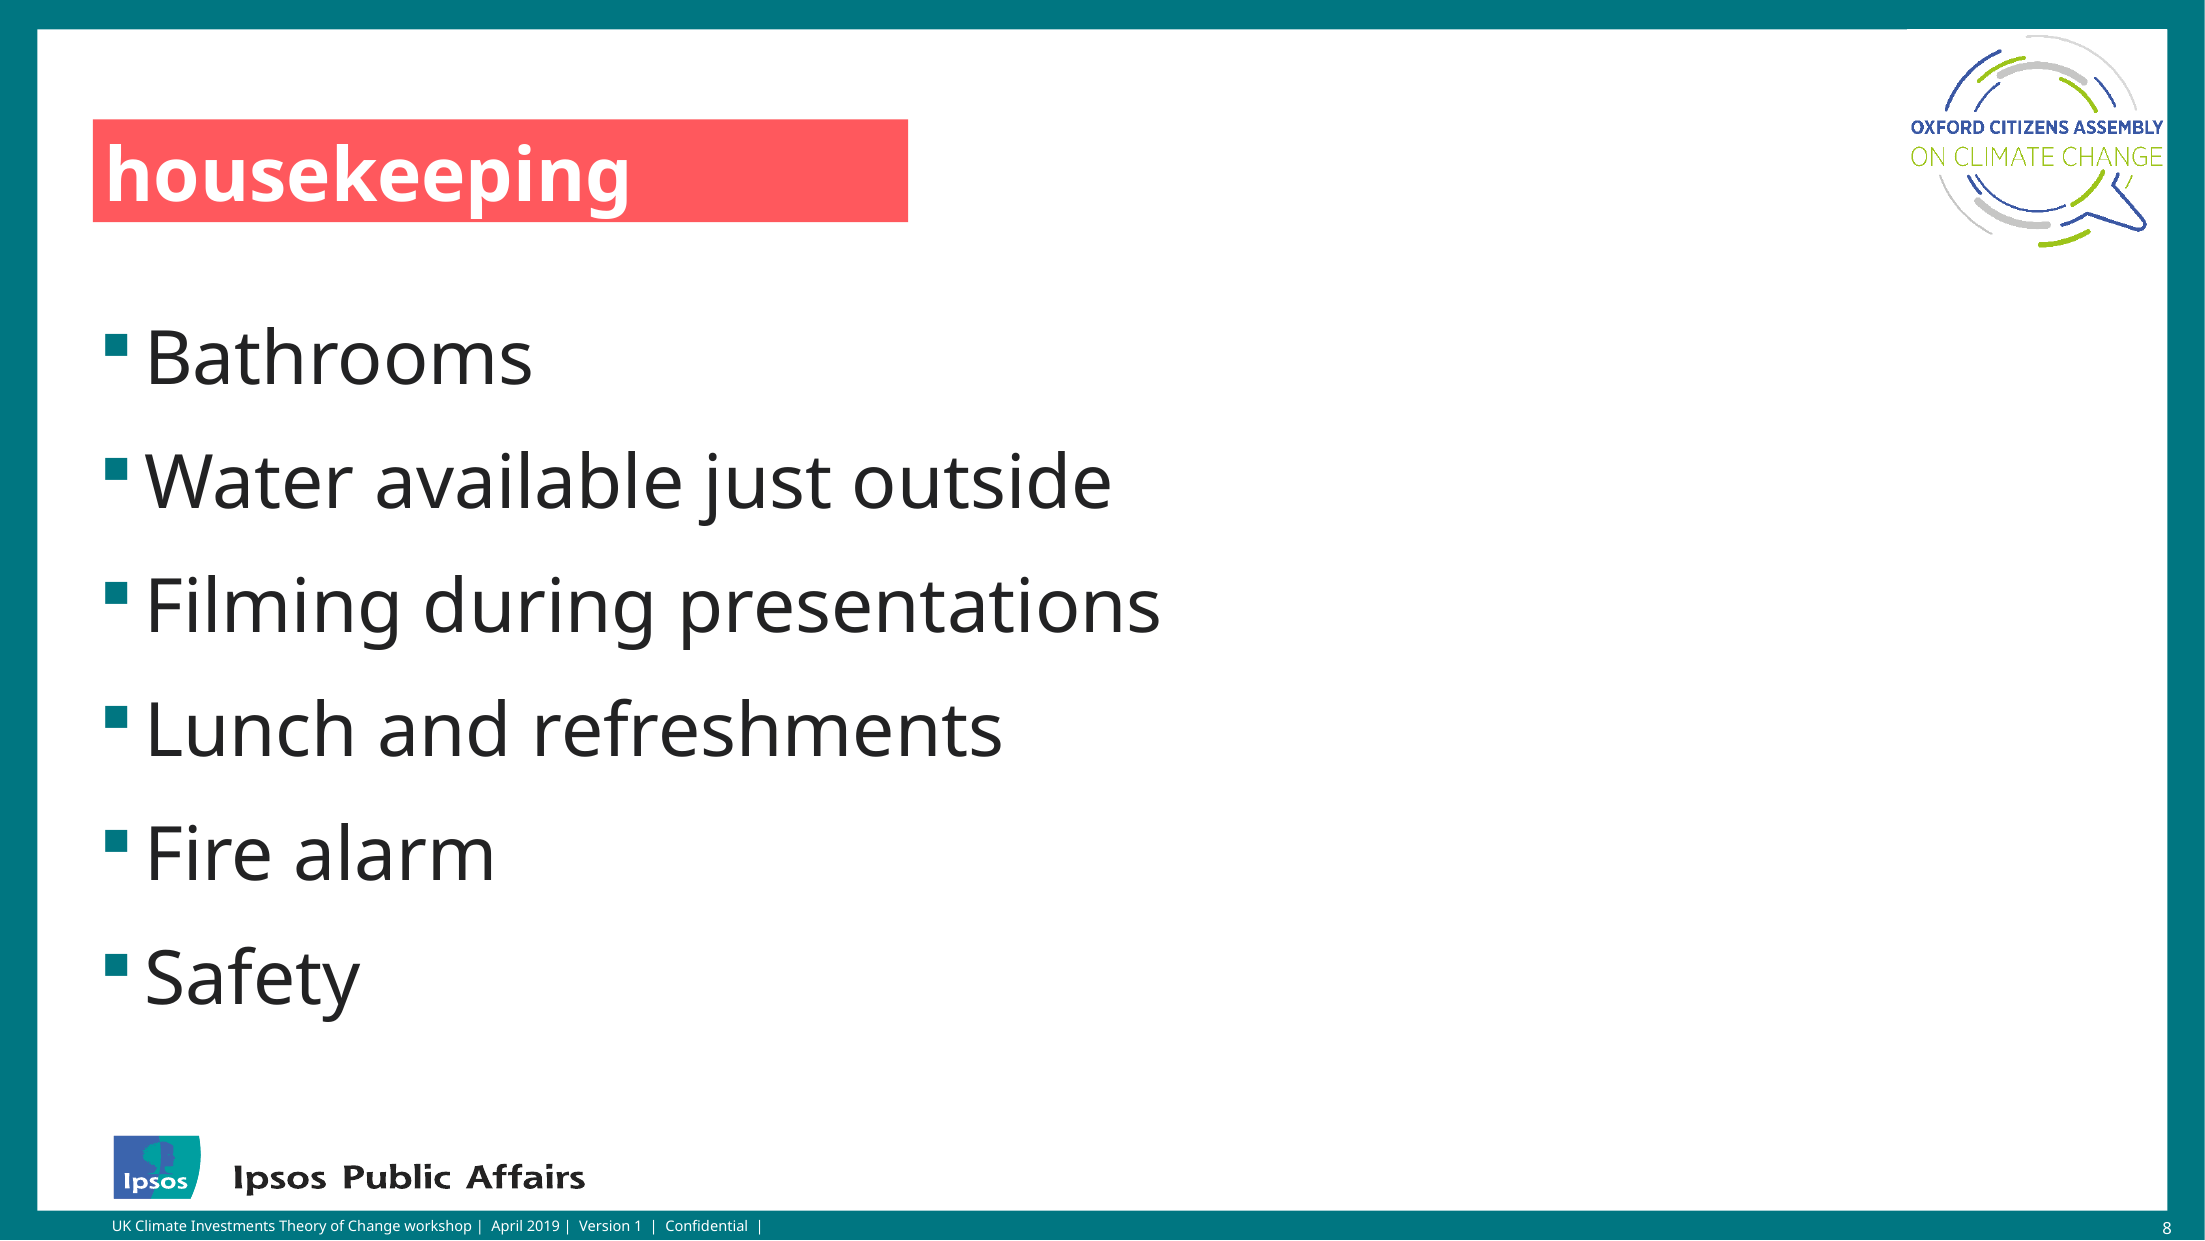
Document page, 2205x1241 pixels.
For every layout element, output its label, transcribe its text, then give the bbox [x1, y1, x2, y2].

title General housekeeping [92, 119, 909, 223]
list Bathrooms Water available just outside Filming during presentations Lunch and refreshments Fire alarm Safety [99, 300, 2095, 1046]
picture [1907, 29, 2167, 252]
